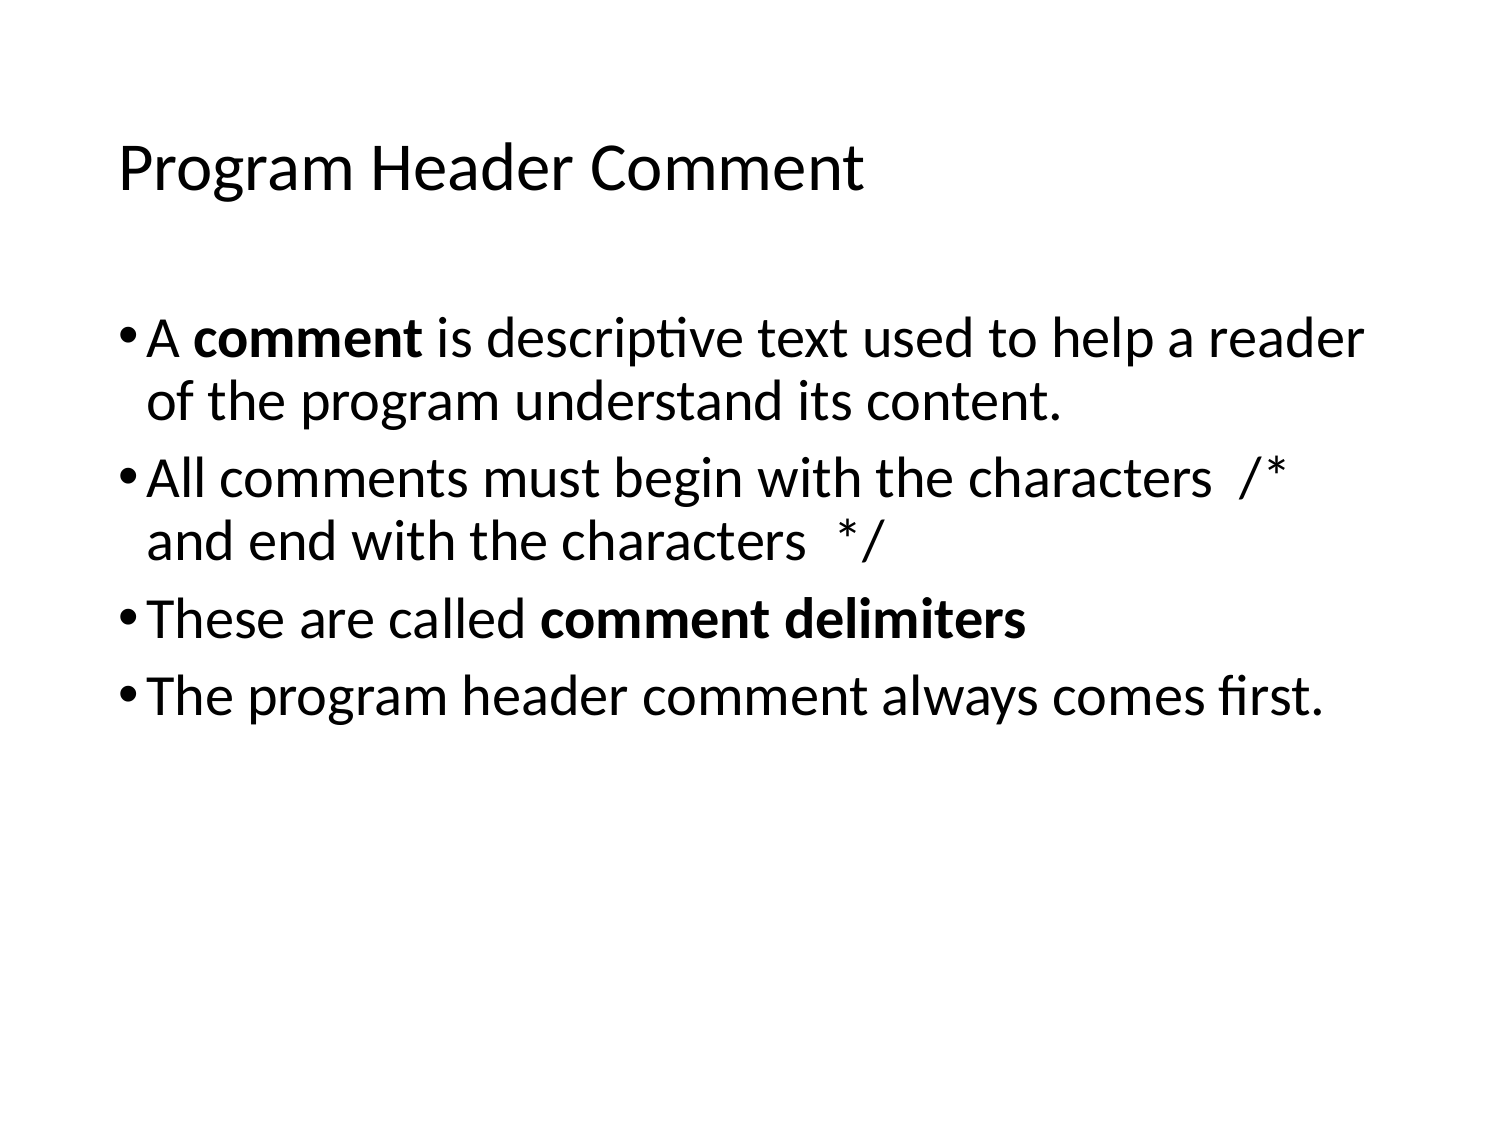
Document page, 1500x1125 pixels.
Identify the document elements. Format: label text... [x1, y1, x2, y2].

title Program Header Comment [103, 59, 1397, 278]
list A comment is descriptive text used to help a reader of the program understand its content. All comments must begin with the characters /* and end with the characters */ These are called comment delimiters The program header comment always comes first. [103, 299, 1397, 1014]
